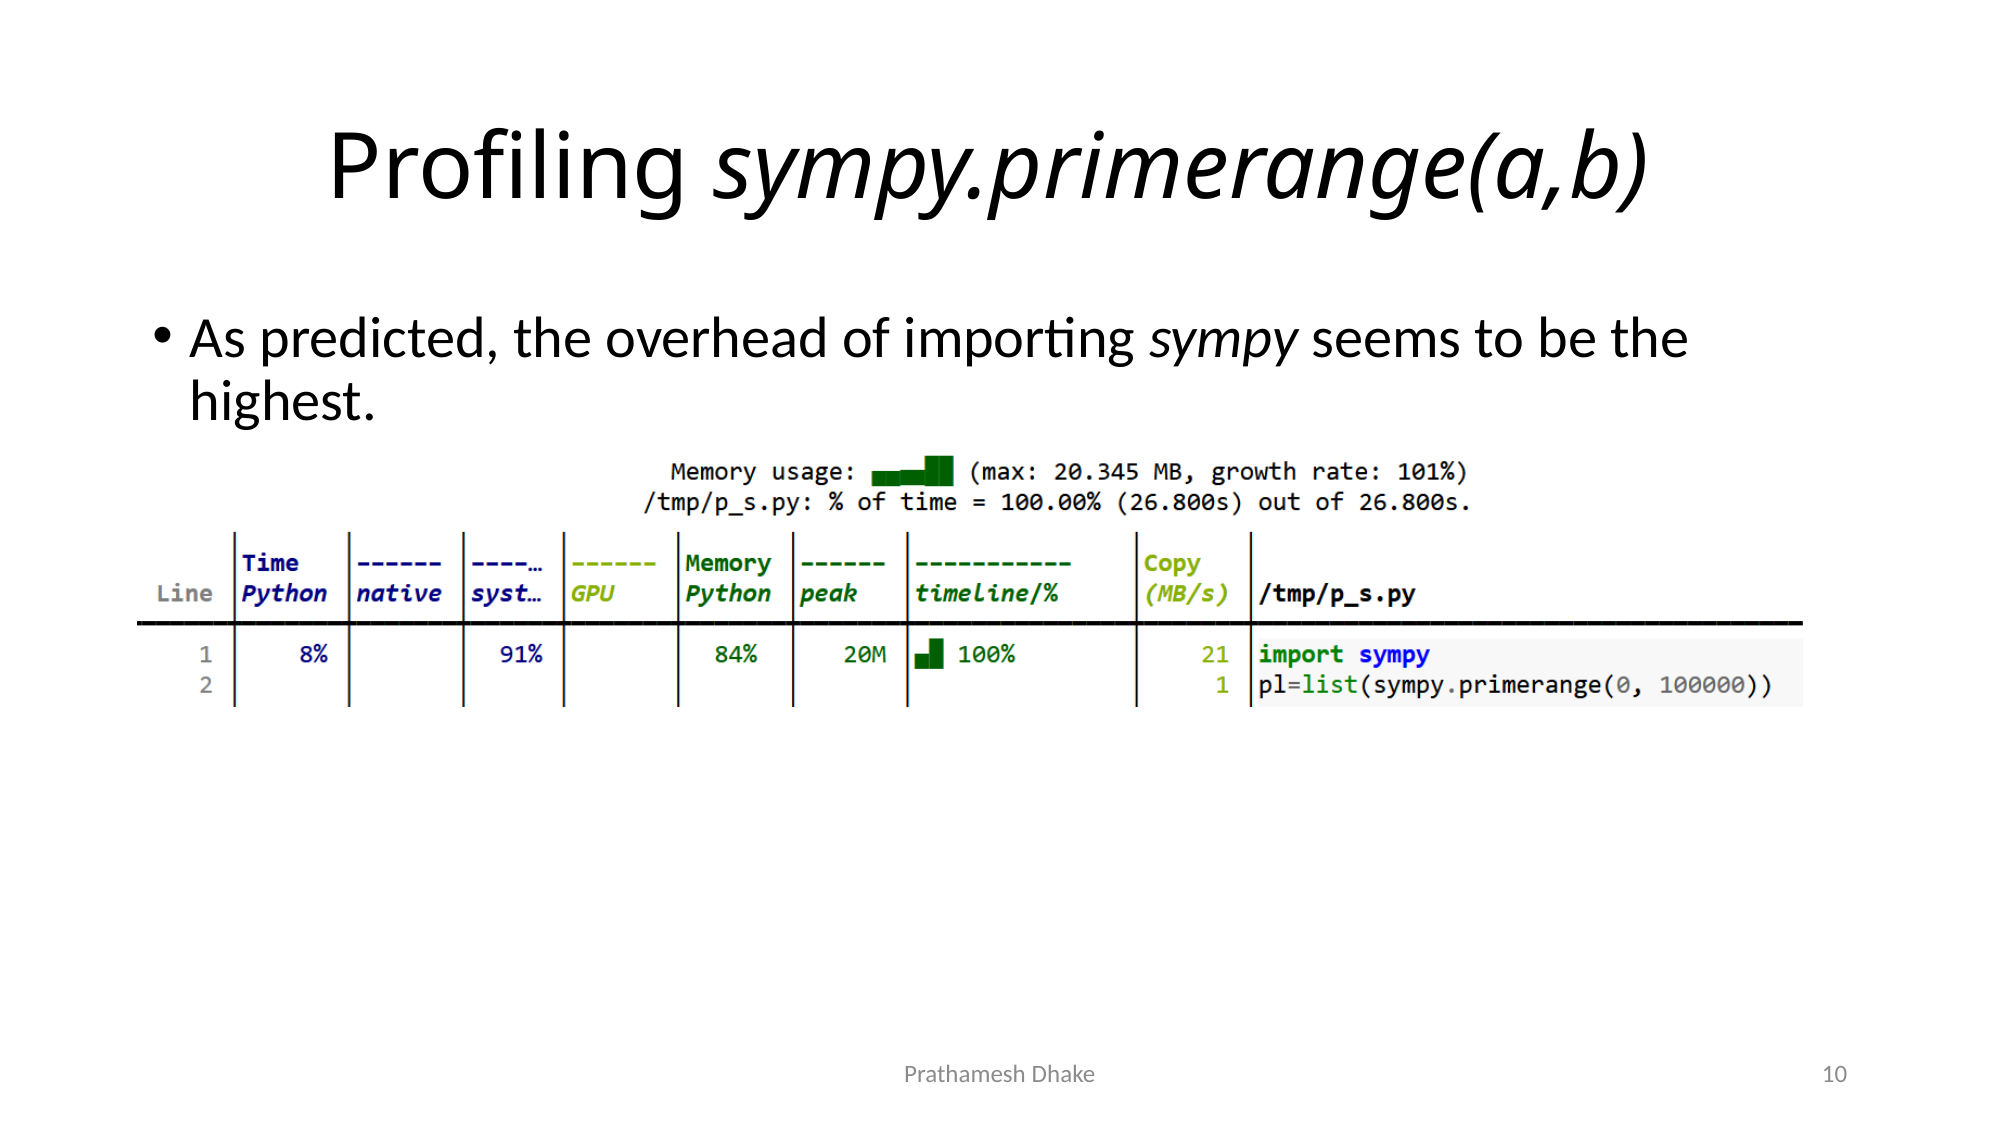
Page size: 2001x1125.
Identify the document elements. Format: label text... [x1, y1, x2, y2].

list As predicted, the overhead of importing sympy seems to be the highest. [137, 299, 1863, 1014]
slide_number 10 [1412, 1042, 1863, 1103]
footer Prathamesh Dhake [662, 1042, 1338, 1103]
picture [137, 446, 1803, 708]
title Profiling sympy.primerange(a,b) [137, 59, 1863, 278]
